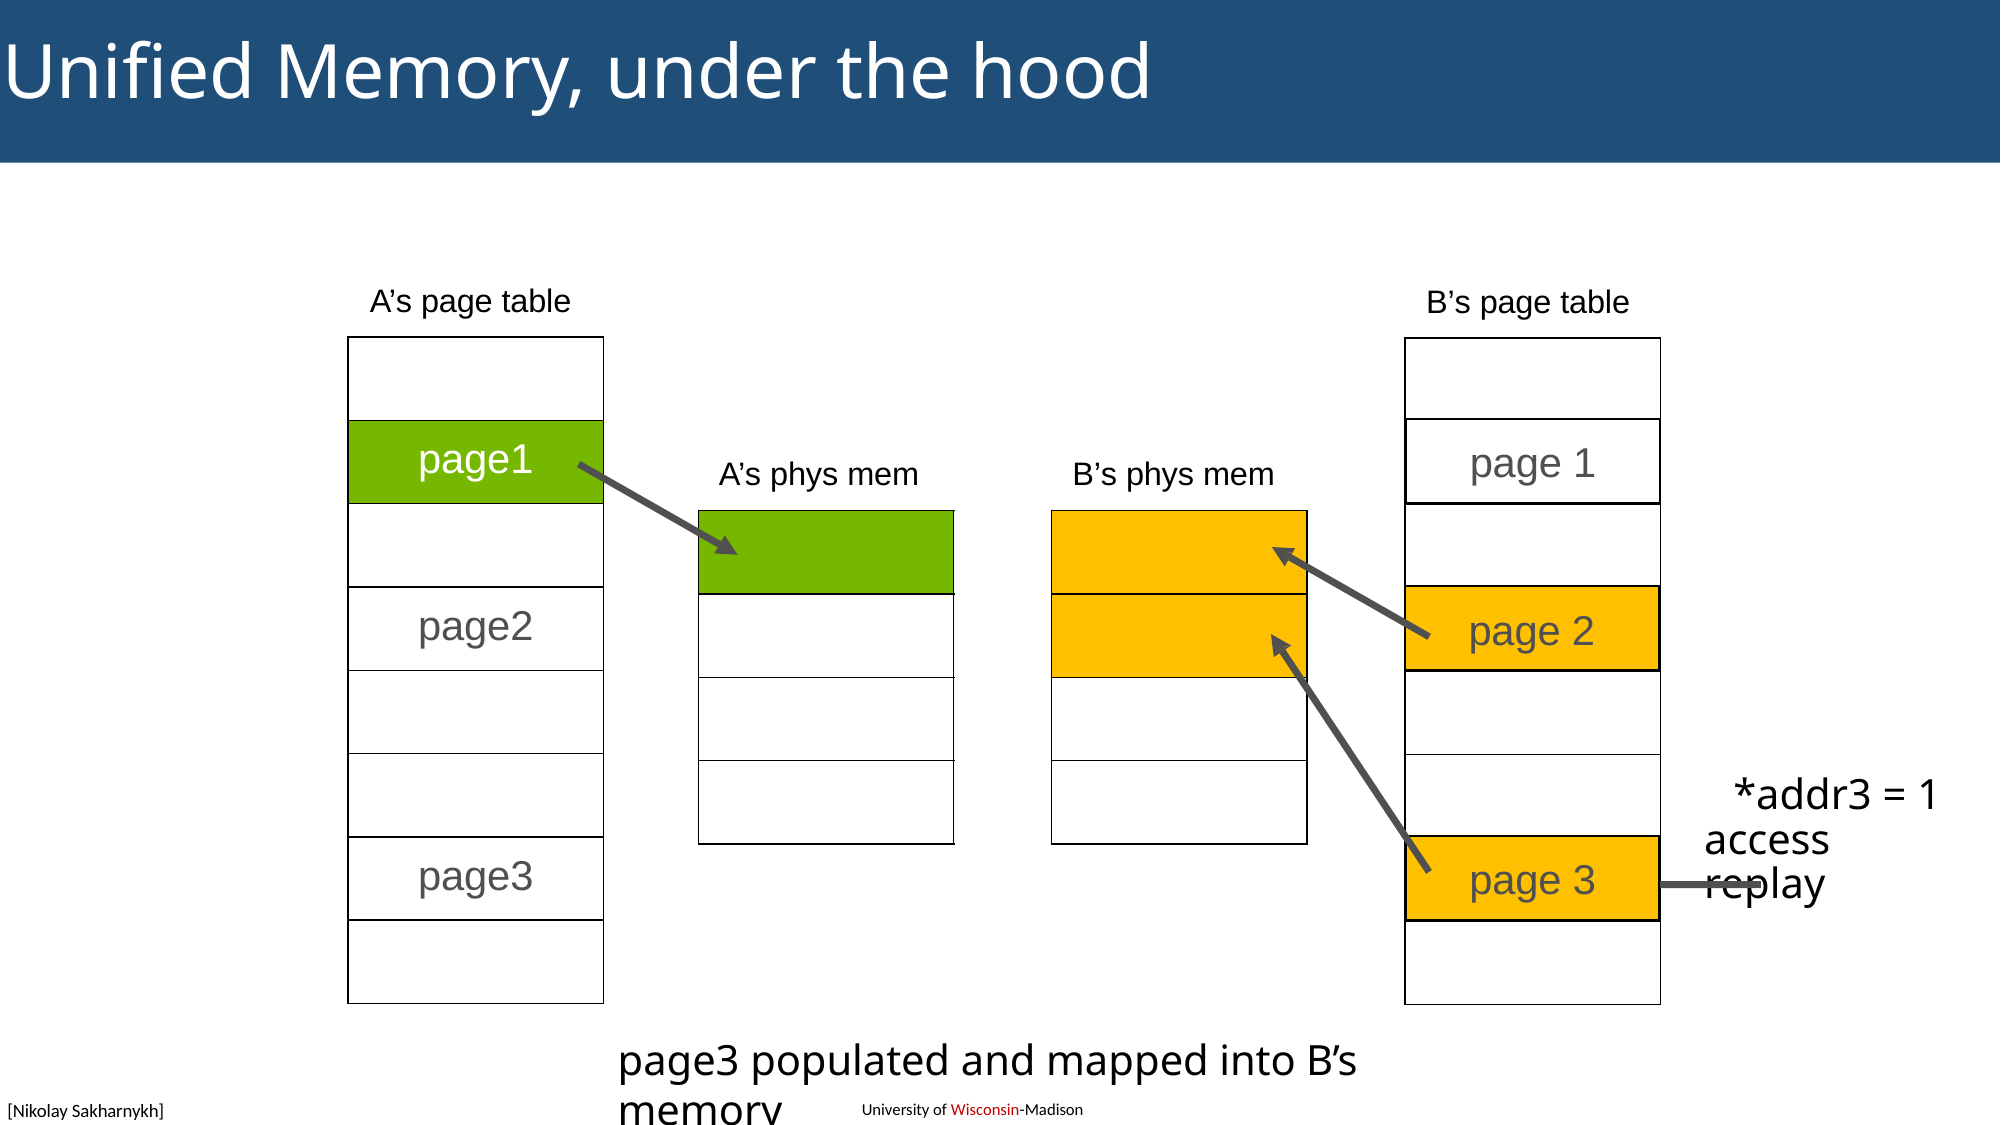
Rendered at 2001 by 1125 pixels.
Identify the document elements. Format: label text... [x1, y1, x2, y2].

text_box [576, 461, 738, 555]
text_box A’s page table [367, 277, 578, 320]
table_cell [349, 671, 603, 753]
text_box B’s phys mem [1069, 450, 1279, 492]
text_box page 2 [1404, 585, 1660, 671]
title Unified Memory, under the hood [0, 0, 2000, 163]
text_box A’s phys mem [716, 450, 925, 492]
text_box [1052, 511, 1307, 593]
text_box [1270, 634, 1432, 874]
text_box B’s page table [1423, 279, 1634, 321]
table_cell [349, 504, 603, 586]
text_box page 3 [1405, 835, 1660, 921]
text_box page 1 [1405, 418, 1661, 504]
text_box [1052, 594, 1307, 677]
text_box [1660, 881, 1761, 889]
table_cell page1 [349, 421, 603, 503]
text_box *addr3 = 1 access replay [1701, 764, 1956, 908]
table_cell [349, 754, 603, 836]
table_cell page3 [349, 838, 603, 919]
table_header [349, 338, 603, 420]
table_cell [349, 921, 603, 1003]
text_box [699, 511, 953, 593]
table_cell page2 [349, 588, 603, 670]
text_box page3 populated and mapped into B’s memory [615, 1031, 1488, 1125]
text_box [1271, 547, 1431, 640]
